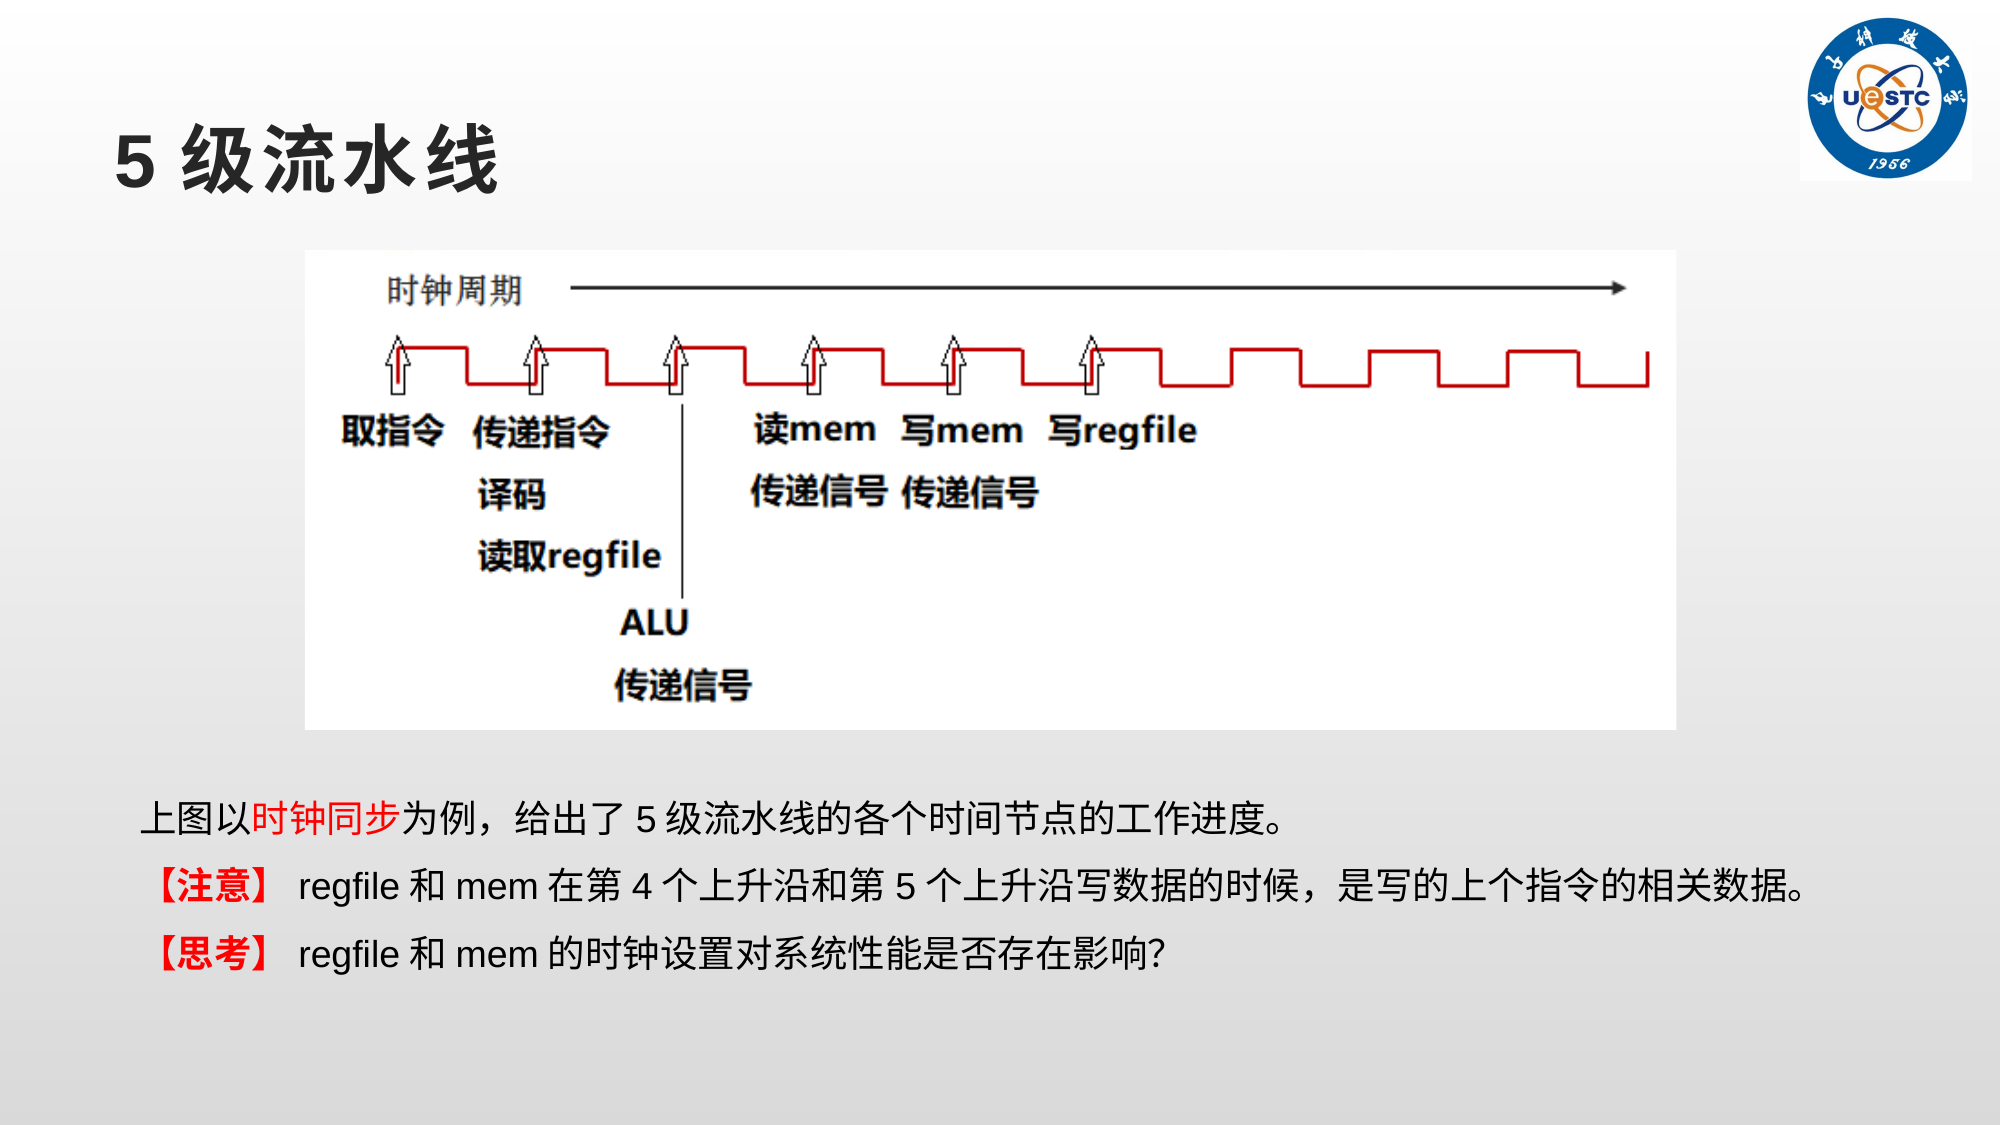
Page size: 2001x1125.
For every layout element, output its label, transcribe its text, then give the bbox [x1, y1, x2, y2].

text_box 上图以时钟同步为例，给出了5级流水线的各个时间节点的工作进度。 【注意】regfile和mem在第4个上升沿和第5个上升沿写数据的时候，是写的上个指令的相关数据。 【思考】regfile和mem的时钟设置对系统性能是否存在影响？ [124, 764, 1857, 982]
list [304, 250, 1677, 730]
title 5级流水线 [99, 99, 1900, 216]
picture [1800, 14, 1972, 181]
